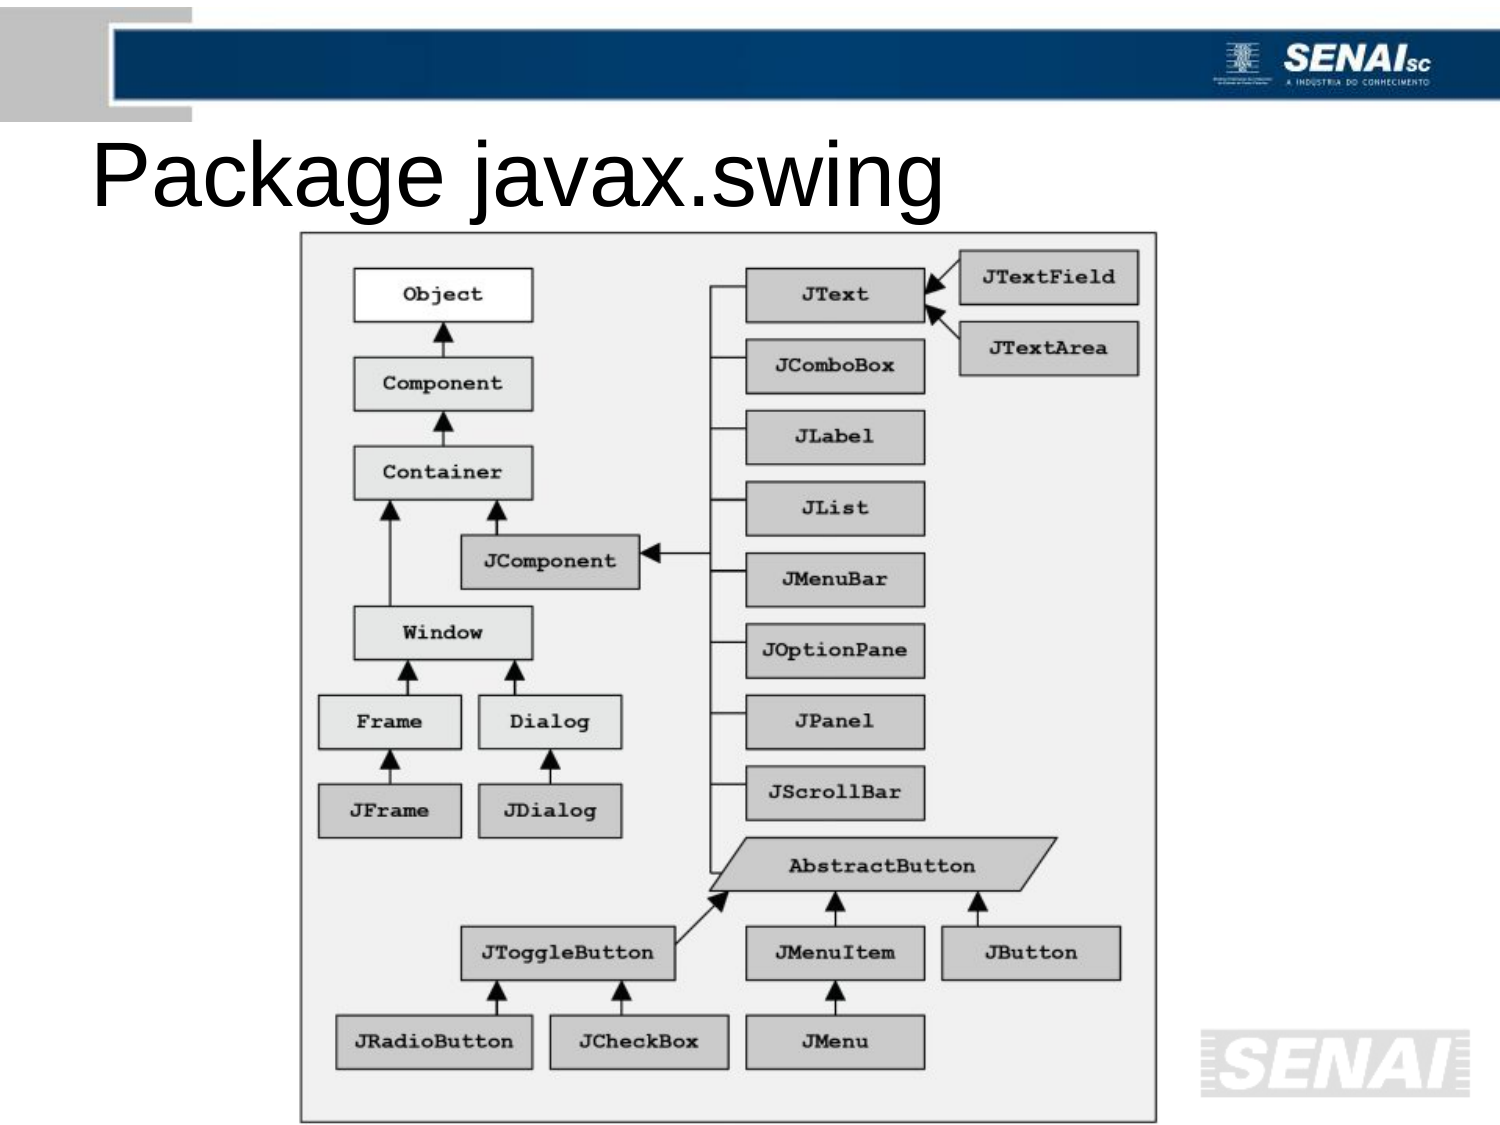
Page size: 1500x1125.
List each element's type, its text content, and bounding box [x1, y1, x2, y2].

picture [298, 229, 1159, 1125]
title Package javax.swing [75, 45, 1425, 233]
picture [0, 7, 1500, 122]
